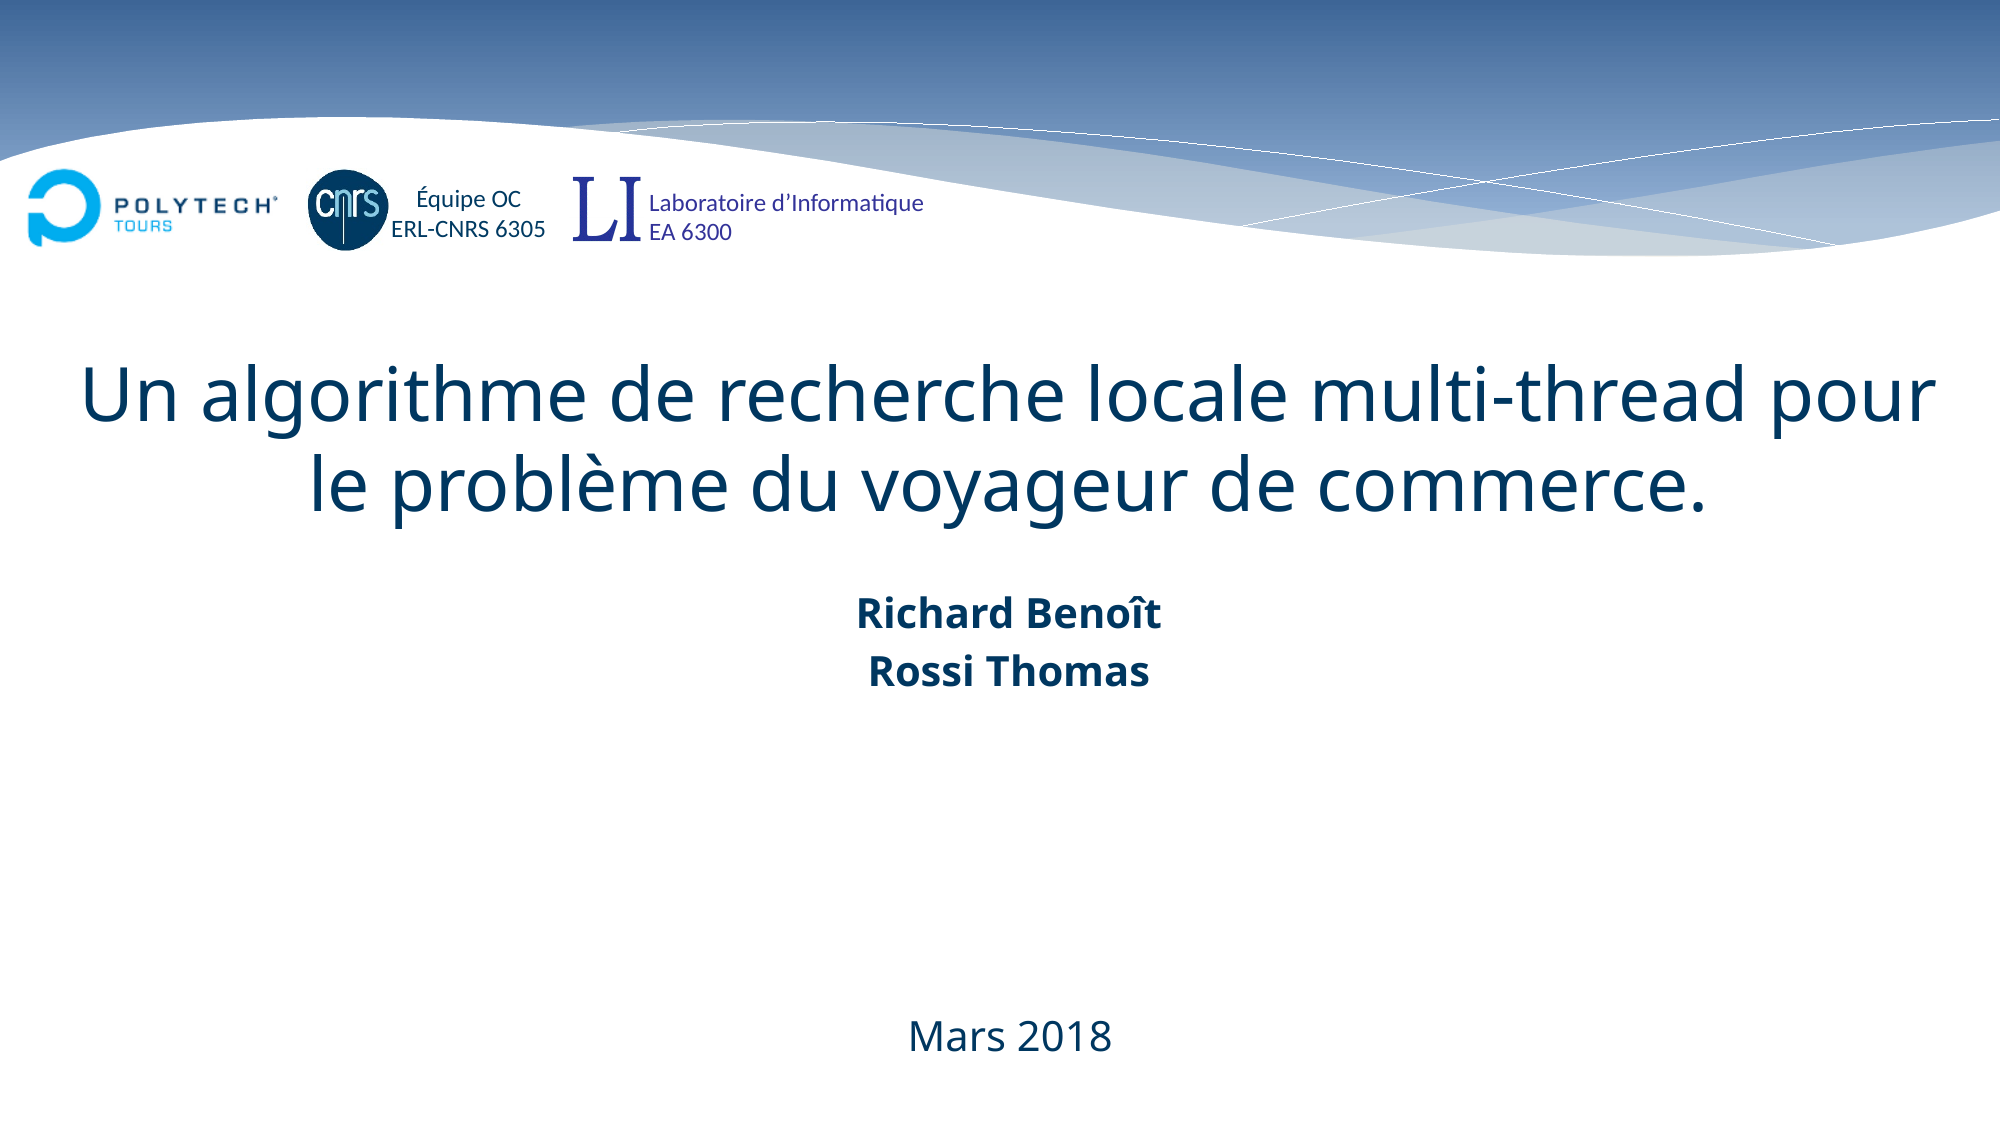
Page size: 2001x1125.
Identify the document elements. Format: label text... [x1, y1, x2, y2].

list Mars 2018 [64, 1002, 1957, 1084]
picture [306, 168, 389, 251]
list Richard Benoît Rossi Thomas [64, 579, 1954, 996]
picture [21, 167, 280, 249]
picture [569, 173, 644, 243]
list Un algorithme de recherche locale multi-thread pour le problème du voyageur de commerce. [64, 339, 1954, 463]
